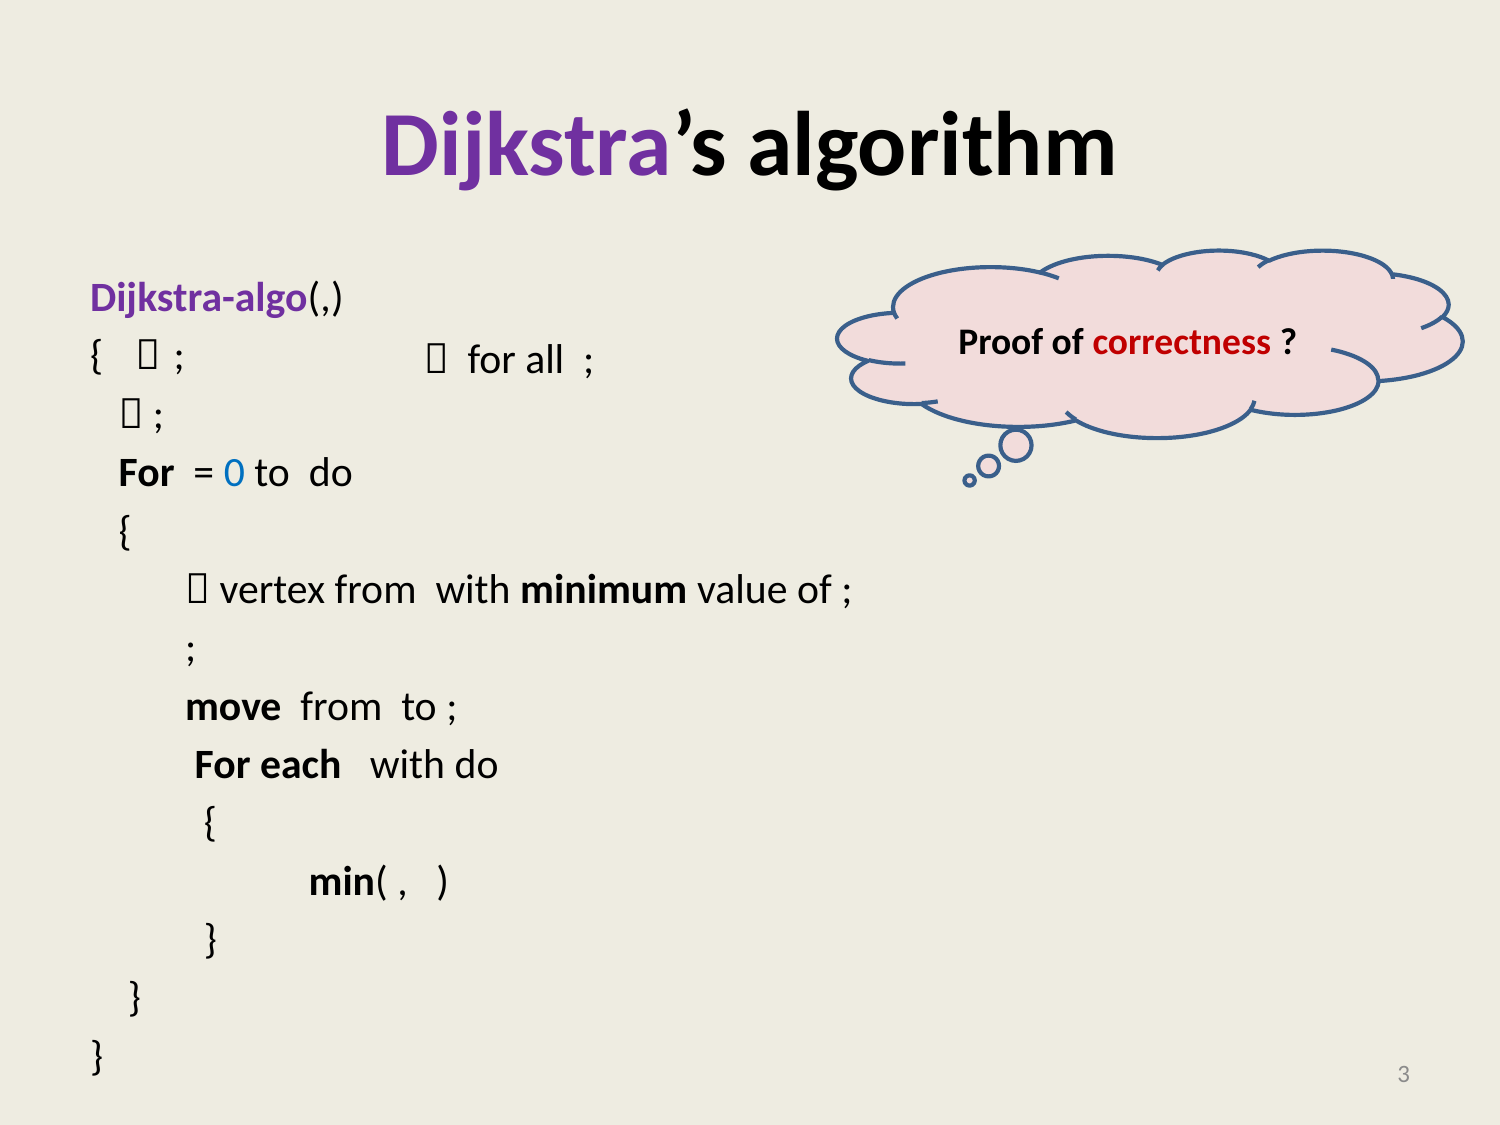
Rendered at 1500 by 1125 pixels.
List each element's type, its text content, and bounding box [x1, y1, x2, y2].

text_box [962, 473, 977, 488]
text_box Proof of correctness ? [976, 453, 1002, 479]
slide_number 3 [1074, 1042, 1425, 1103]
title Dijkstra’s algorithm [75, 45, 1425, 233]
text_box Proof of correctness ? [834, 248, 1465, 464]
